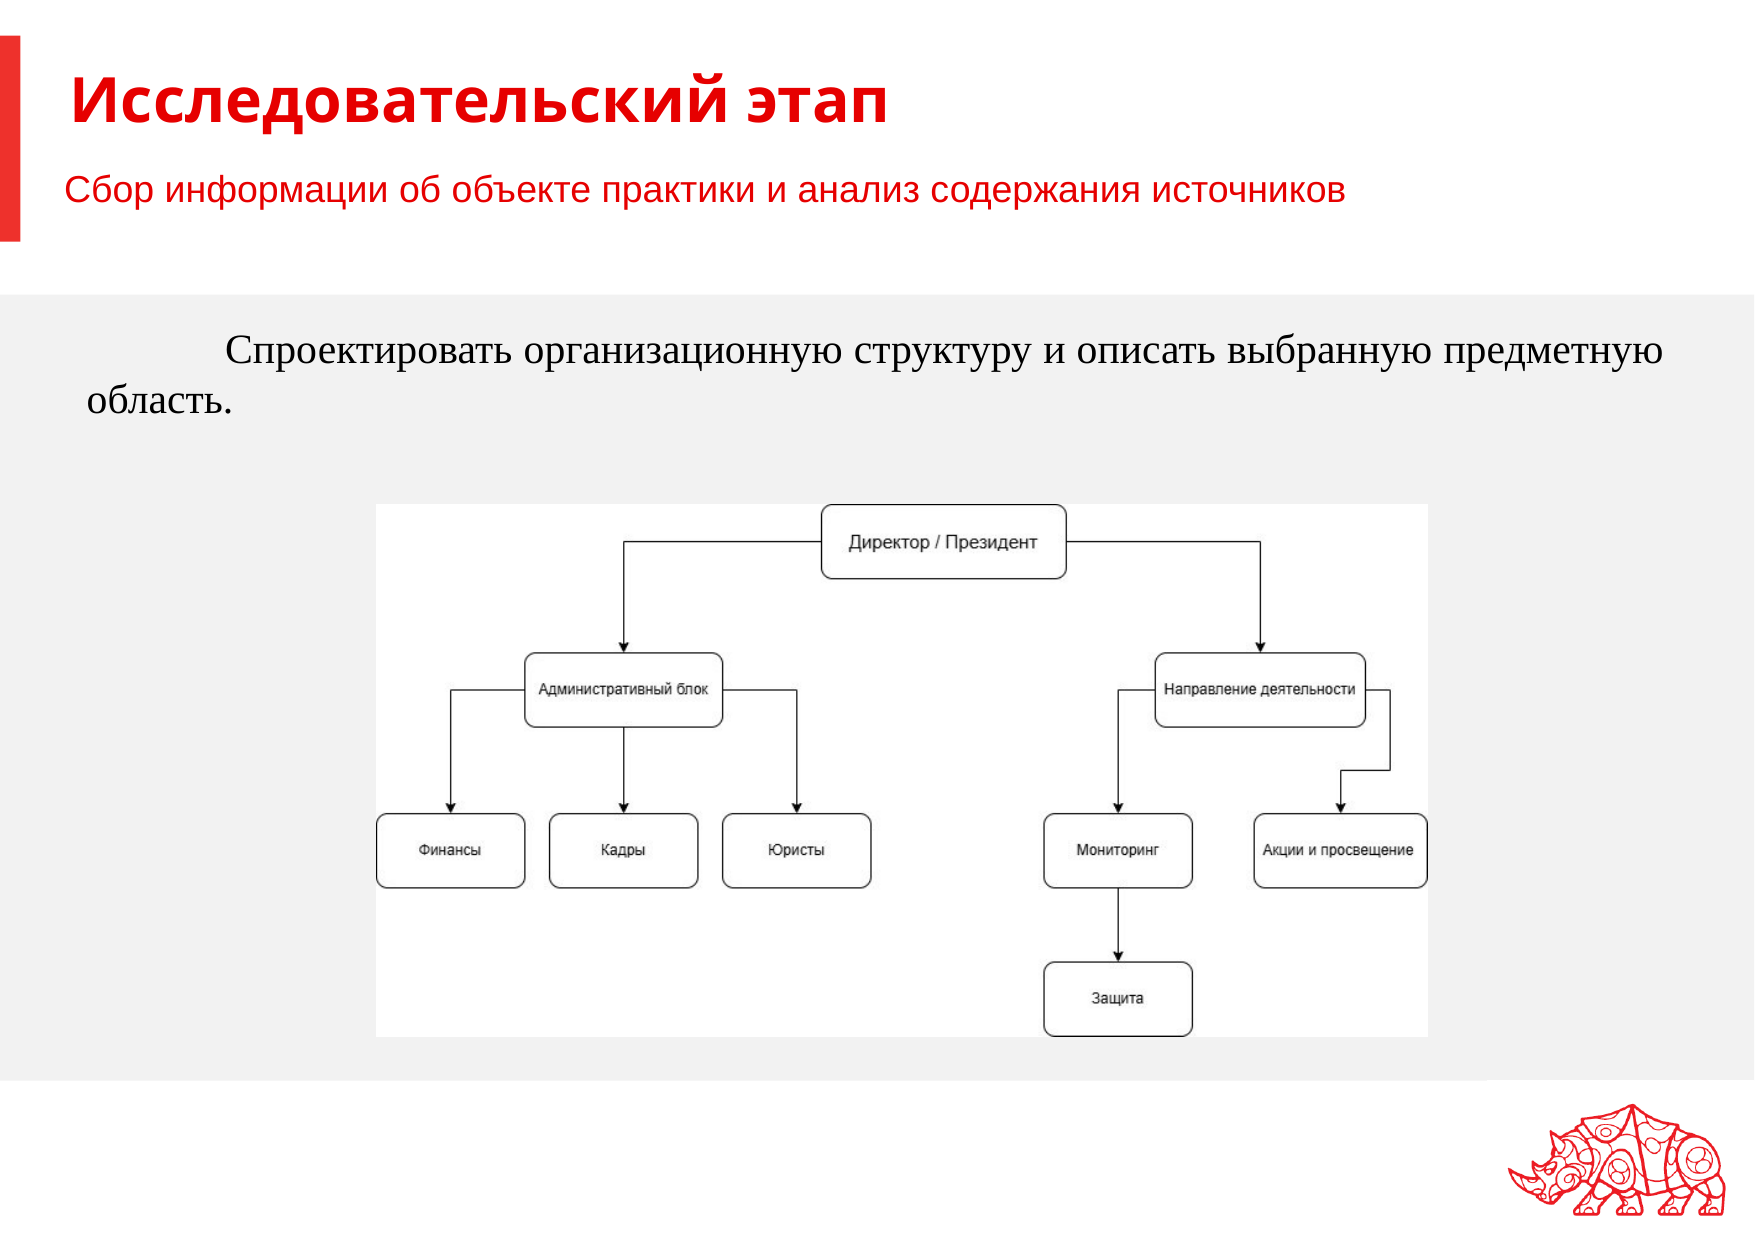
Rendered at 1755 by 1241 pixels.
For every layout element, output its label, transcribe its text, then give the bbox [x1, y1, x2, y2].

list Сбор информации об объекте практики и анализ содержания источников [46, 102, 1659, 219]
picture [1487, 1080, 1755, 1229]
title Исследовательский этап [69, 0, 1659, 102]
list Спроектировать организационную структуру и описать выбранную предметную область. [69, 313, 1682, 1070]
picture [376, 504, 1428, 1038]
